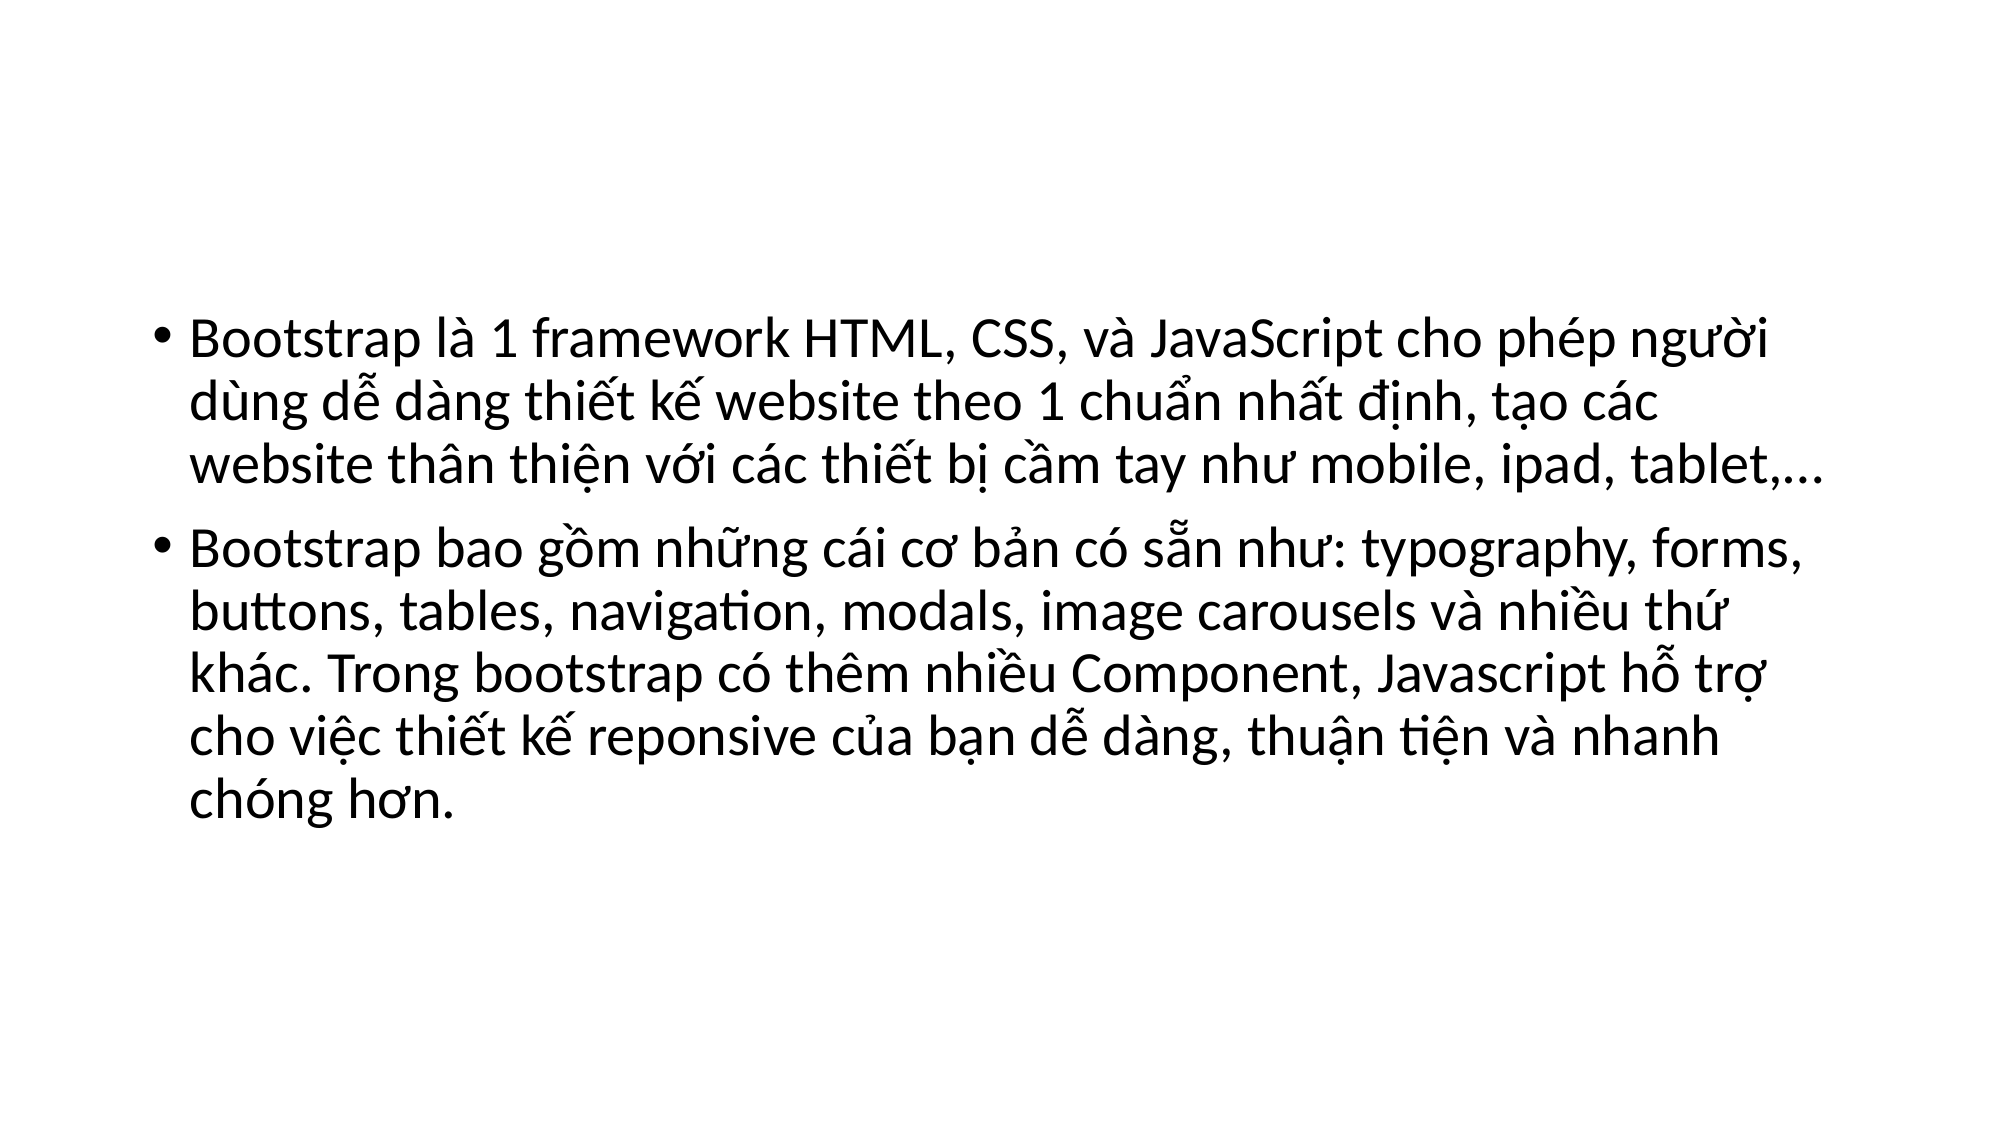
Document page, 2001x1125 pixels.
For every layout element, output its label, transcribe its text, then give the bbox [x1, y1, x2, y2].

list Bootstrap là 1 framework HTML, CSS, và JavaScript cho phép người dùng dễ dàng thiết kế website theo 1 chuẩn nhất định, tạo các website thân thiện với các thiết bị cầm tay như mobile, ipad, tablet,… Bootstrap bao gồm những cái cơ bản có sẵn như: typography, forms, buttons, tables, navigation, modals, image carousels và nhiều thứ khác. Trong bootstrap có thêm nhiều Component, Javascript hỗ trợ cho việc thiết kế reponsive của bạn dễ dàng, thuận tiện và nhanh chóng hơn. [137, 299, 1863, 1014]
